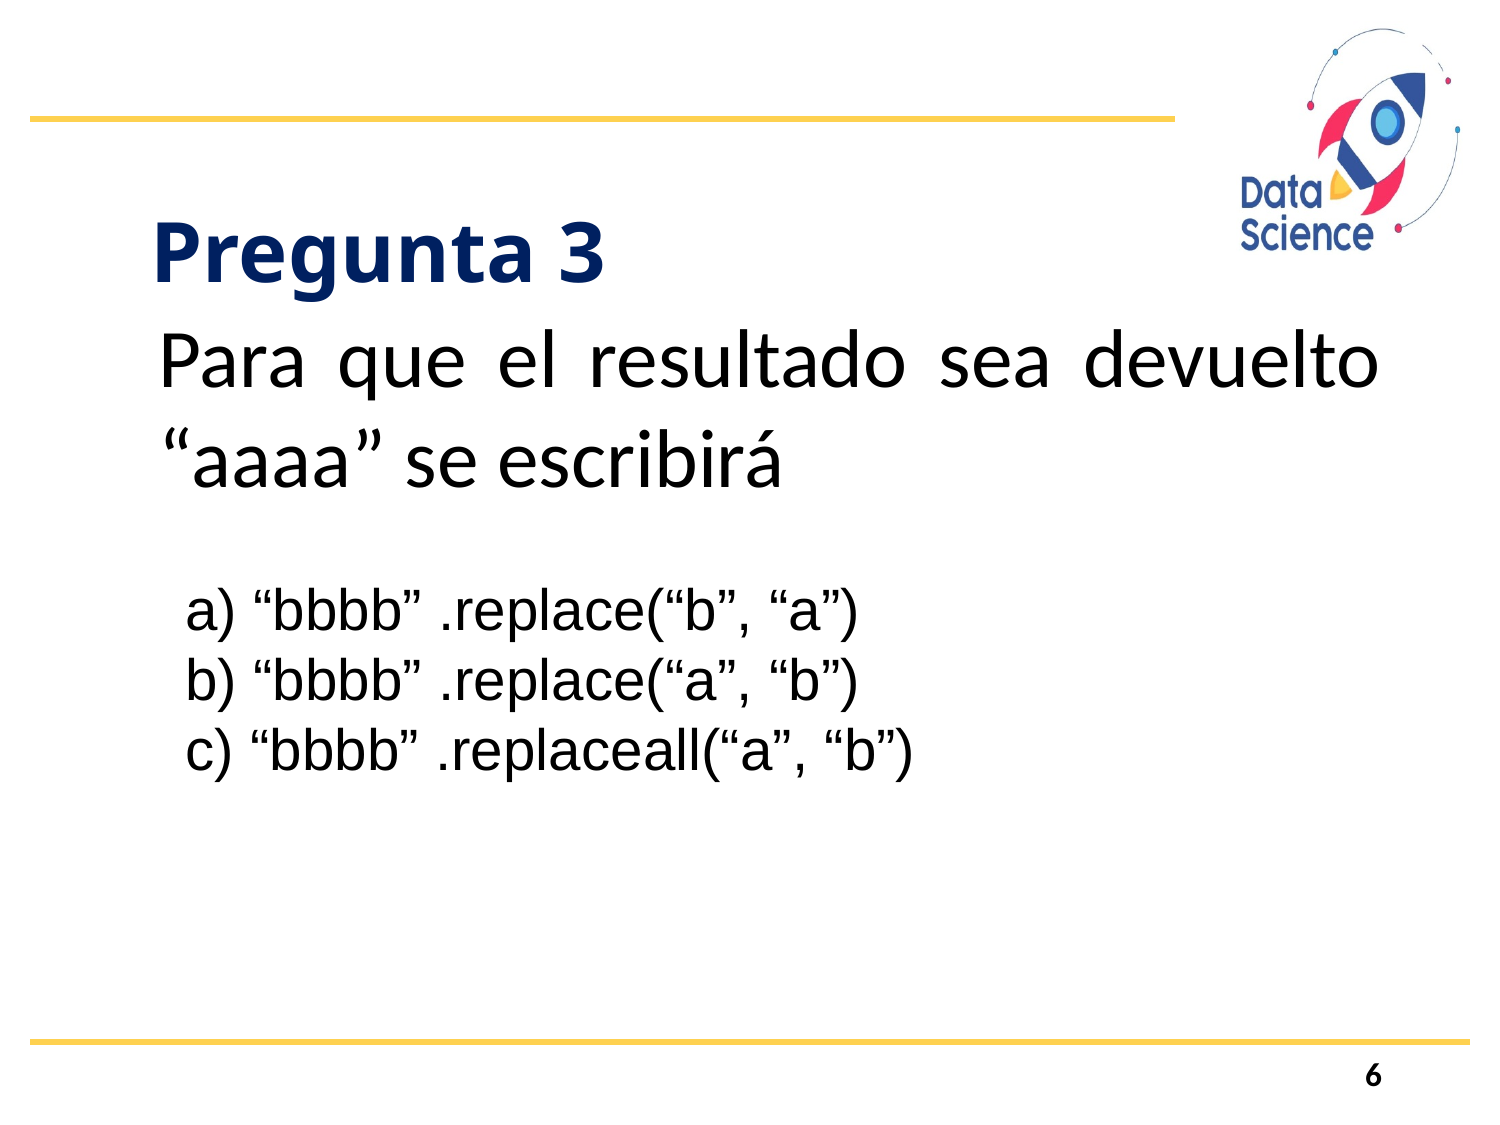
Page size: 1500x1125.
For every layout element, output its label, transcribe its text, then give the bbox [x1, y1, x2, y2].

text_box Para que el resultado sea devuelto “aaaa” se escribirá [143, 322, 1397, 486]
text_box Pregunta 3 [135, 141, 924, 278]
picture [1235, 21, 1464, 255]
text_box a) “bbbb” .replace(“b”, “a”) b) “bbbb” .replace(“a”, “b”) c) “bbbb” .replaceall(“a”, “b”) [170, 564, 932, 860]
slide_number 6 [1059, 1051, 1397, 1103]
